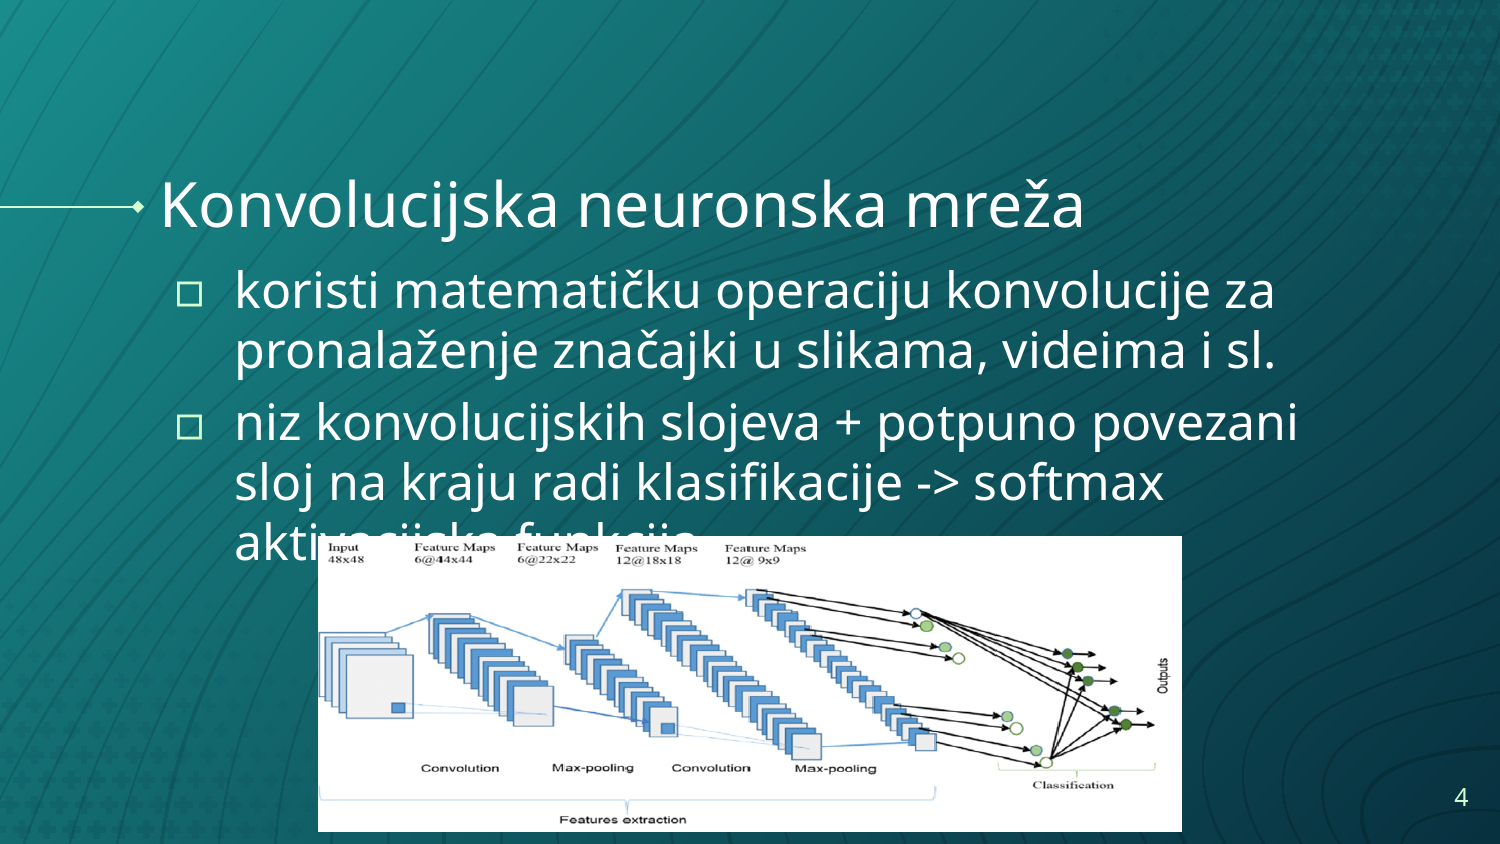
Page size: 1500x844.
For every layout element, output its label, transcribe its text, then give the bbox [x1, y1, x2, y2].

slide_number 4 [1378, 766, 1469, 832]
list koristi matematičku operaciju konvolucije za pronalaženje značajki u slikama, videima i sl. niz konvolucijskih slojeva + potpuno povezani sloj na kraju radi klasifikacije -> softmax aktivacijska funkcija [159, 258, 1340, 702]
title Konvolucijska neuronska mreža [159, 174, 1340, 240]
picture [317, 536, 1183, 832]
